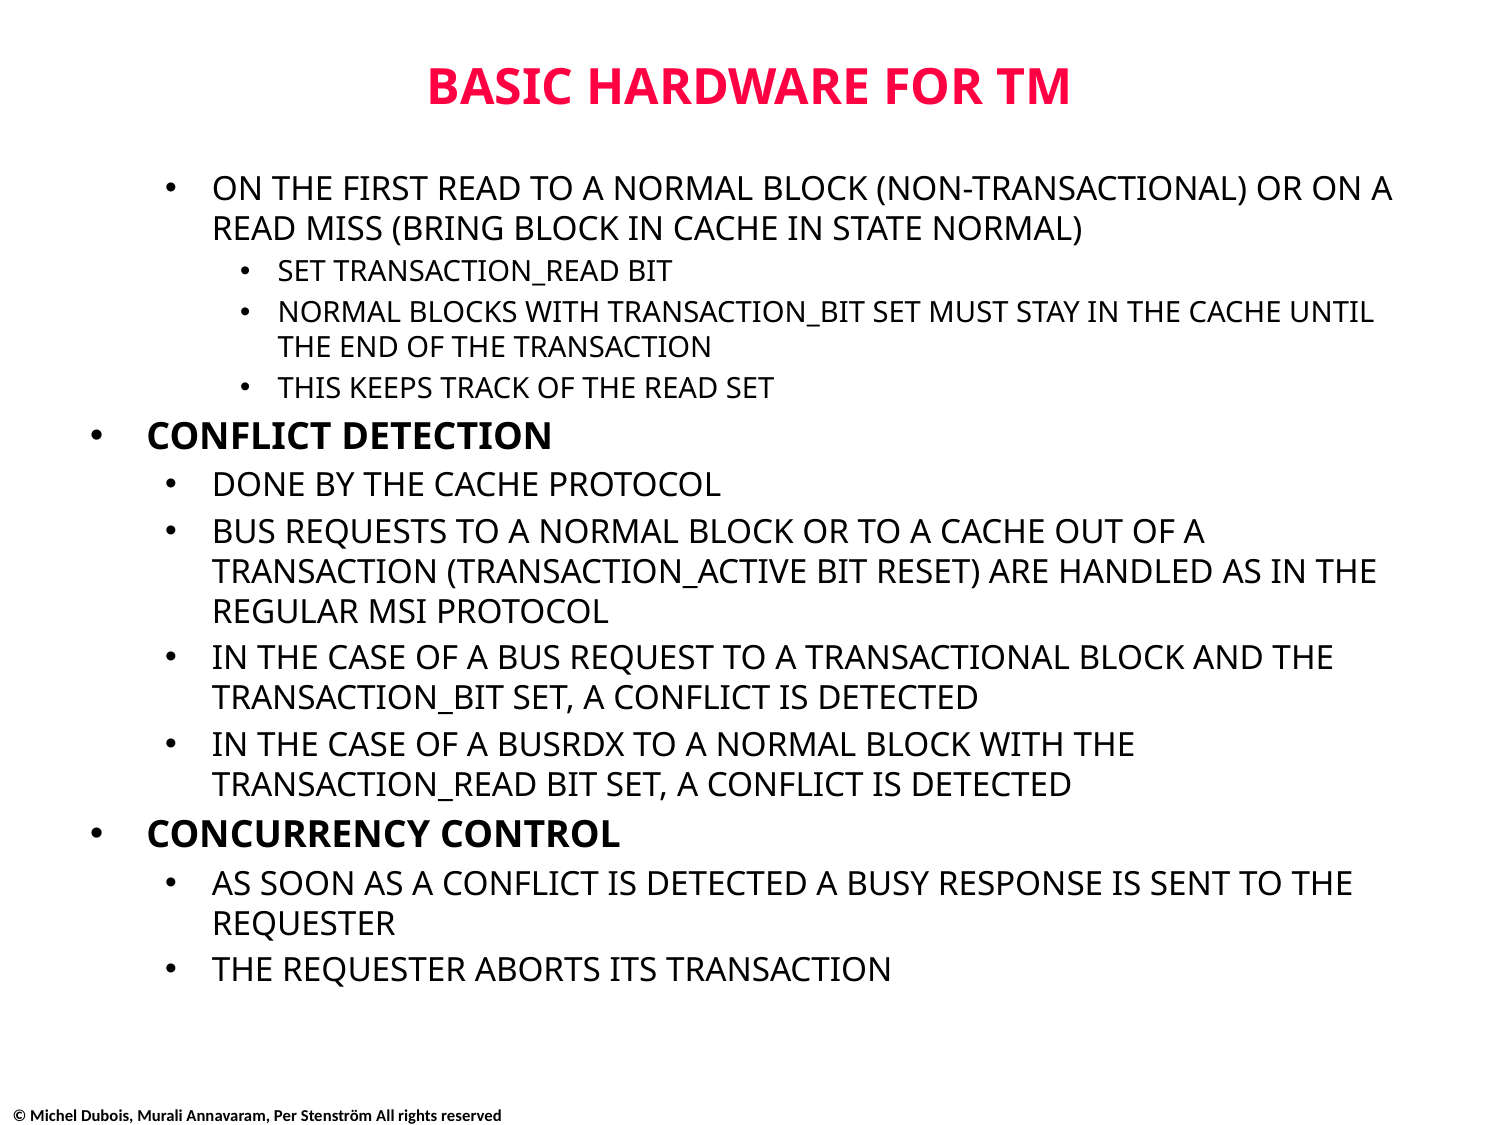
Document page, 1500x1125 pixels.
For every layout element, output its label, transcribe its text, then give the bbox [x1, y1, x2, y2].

list ON THE FIRST READ TO A NORMAL BLOCK (NON-TRANSACTIONAL) OR ON A READ MISS (BRING BLOCK IN CACHE IN STATE NORMAL) SET TRANSACTION_READ BIT NORMAL BLOCKS WITH TRANSACTION_BIT SET MUST STAY IN THE CACHE UNTIL THE END OF THE TRANSACTION THIS KEEPS TRACK OF THE READ SET CONFLICT DETECTION DONE BY THE CACHE PROTOCOL BUS REQUESTS TO A NORMAL BLOCK OR TO A CACHE OUT OF A TRANSACTION (TRANSACTION_ACTIVE BIT RESET) ARE HANDLED AS IN THE REGULAR MSI PROTOCOL IN THE CASE OF A BUS REQUEST TO A TRANSACTIONAL BLOCK AND THE TRANSACTION_BIT SET, A CONFLICT IS DETECTED IN THE CASE OF A BUSRDX TO A NORMAL BLOCK WITH THE TRANSACTION_READ BIT SET, A CONFLICT IS DETECTED CONCURRENCY CONTROL AS SOON AS A CONFLICT IS DETECTED A BUSY RESPONSE IS SENT TO THE REQUESTER THE REQUESTER ABORTS ITS TRANSACTION [74, 159, 1426, 1043]
title BASIC HARDWARE FOR TM [74, 9, 1426, 159]
